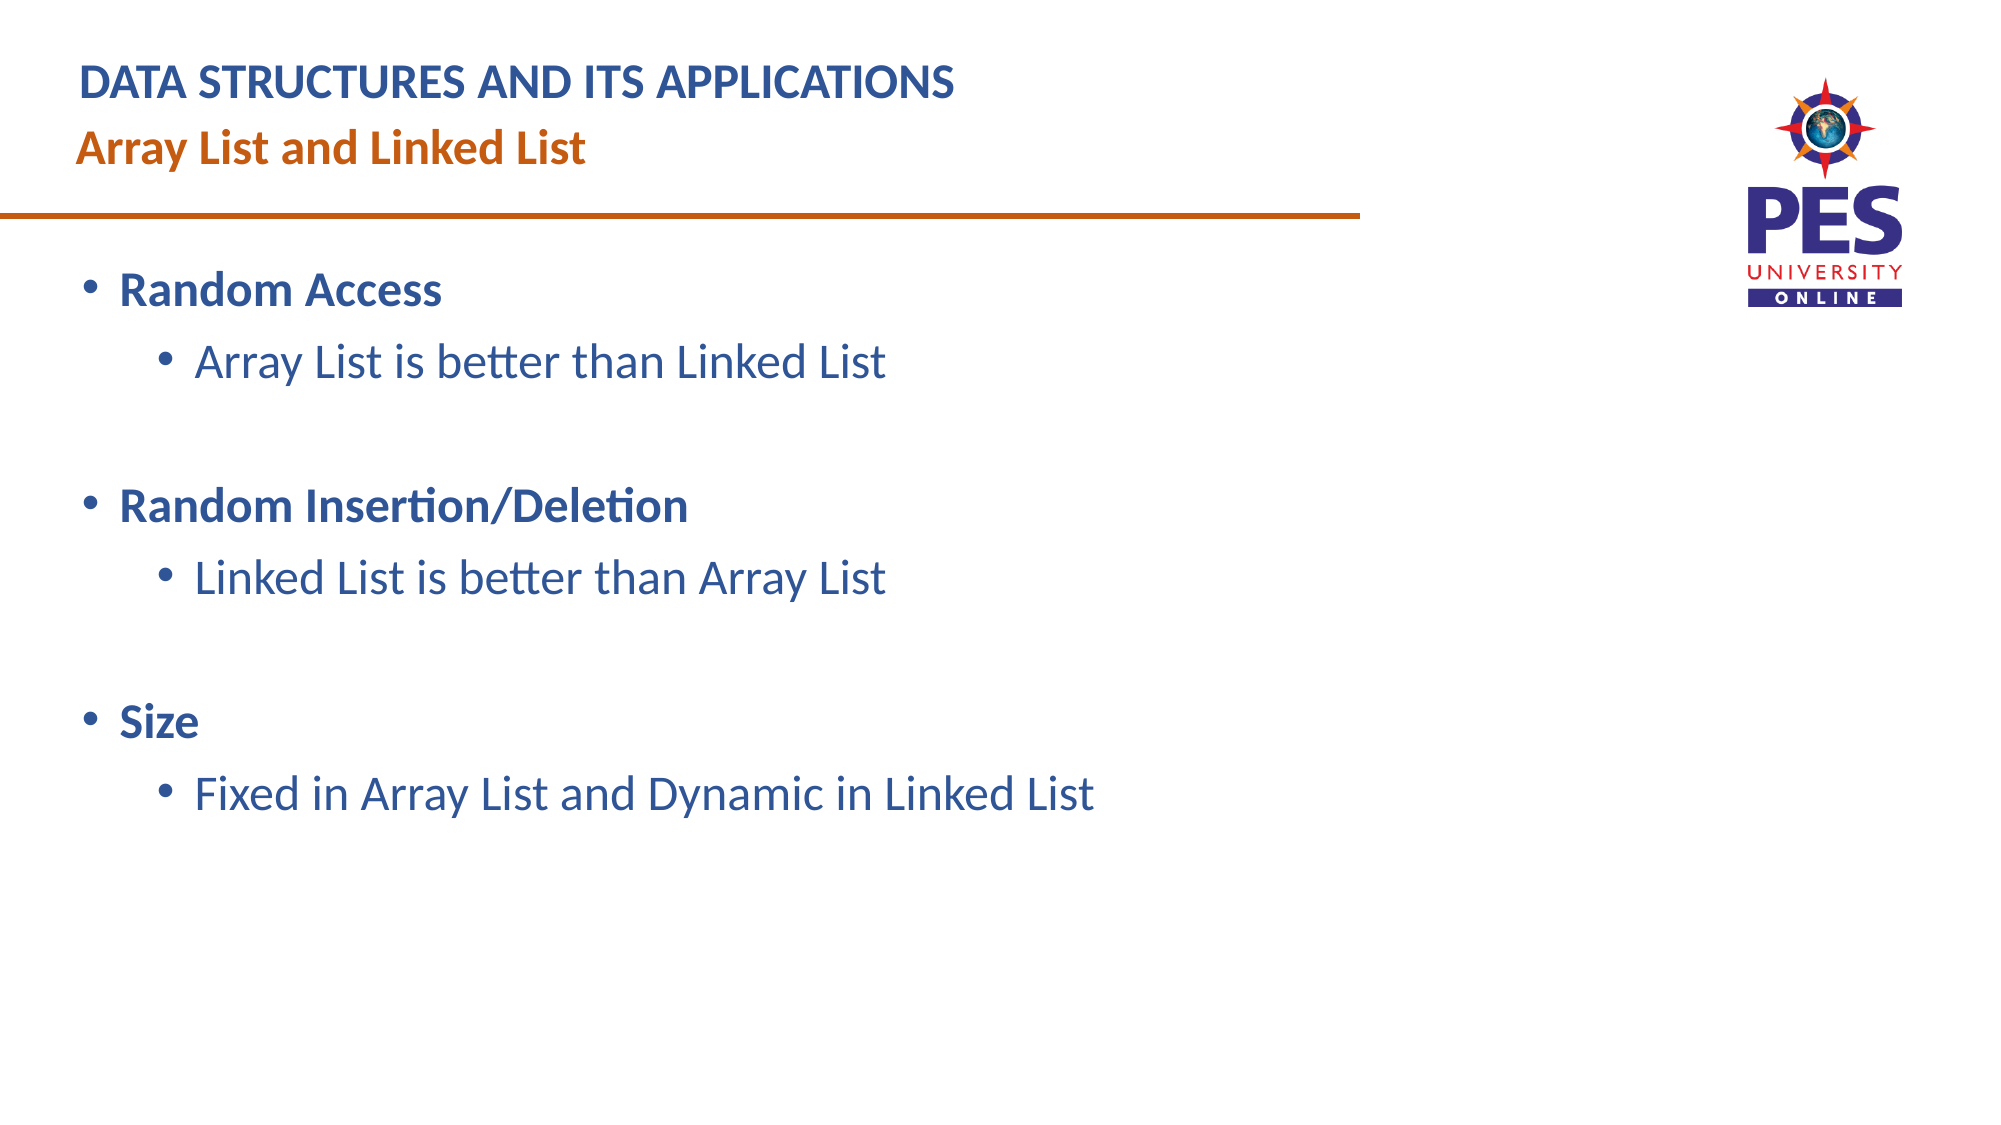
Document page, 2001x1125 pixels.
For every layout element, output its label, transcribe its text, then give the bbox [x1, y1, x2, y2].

picture [1748, 76, 1902, 307]
text_box DATA STRUCTURES AND ITS APPLICATIONS [64, 41, 1295, 117]
text_box Random Access Array List is better than Linked List Random Insertion/Deletion Linked List is better than Array List Size Fixed in Array List and Dynamic in Linked List [66, 244, 1353, 893]
text_box Array List and Linked List [60, 106, 1374, 182]
